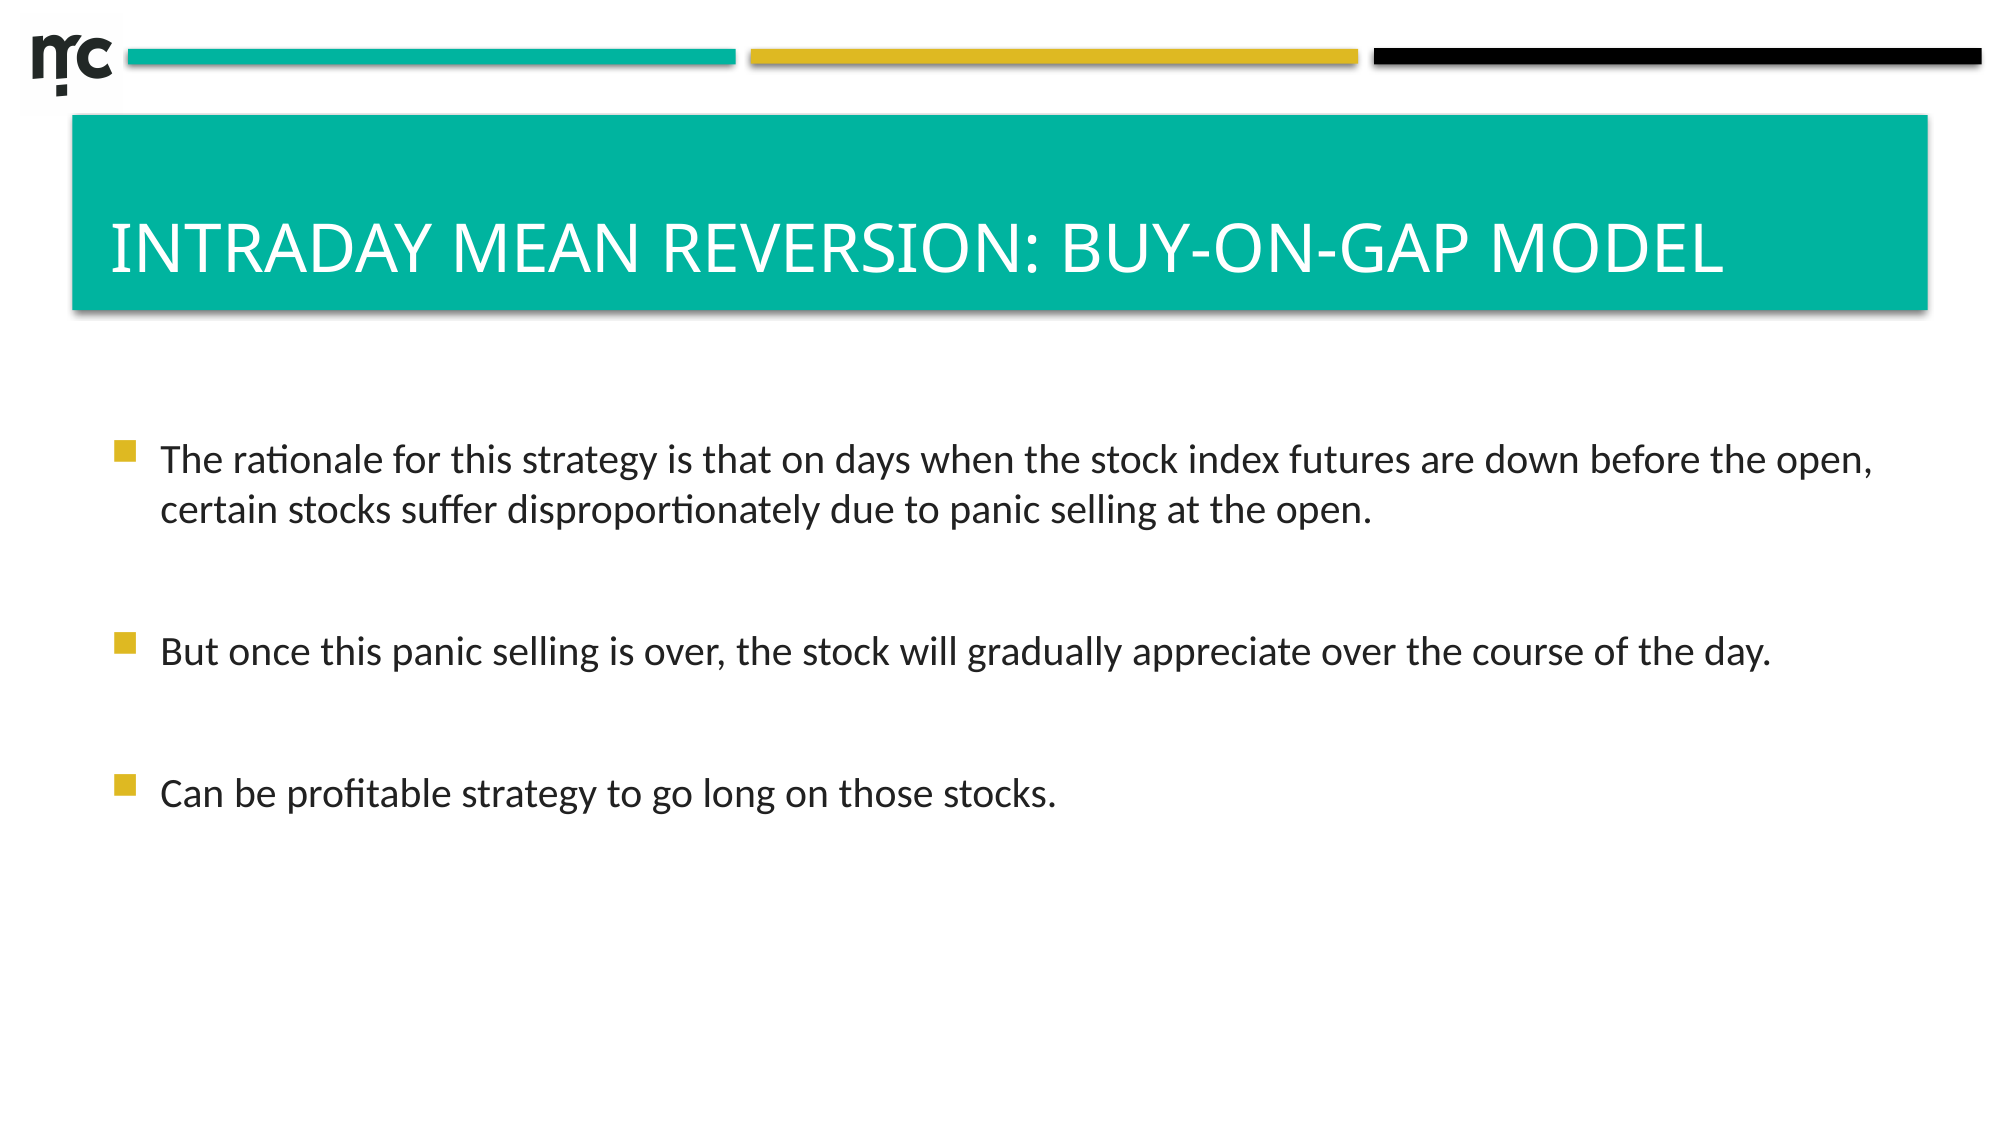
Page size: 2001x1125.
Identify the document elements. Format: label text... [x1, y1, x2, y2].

title Intraday mean reversion: Buy-on-gap model [95, 131, 1905, 294]
picture [20, 13, 123, 116]
list The rationale for this strategy is that on days when the stock index futures are down before the open, certain stocks suffer disproportionately due to panic selling at the open. But once this panic selling is over, the stock will gradually appreciate over the course of the day. Can be profitable strategy to go long on those stocks. [95, 424, 1905, 1044]
